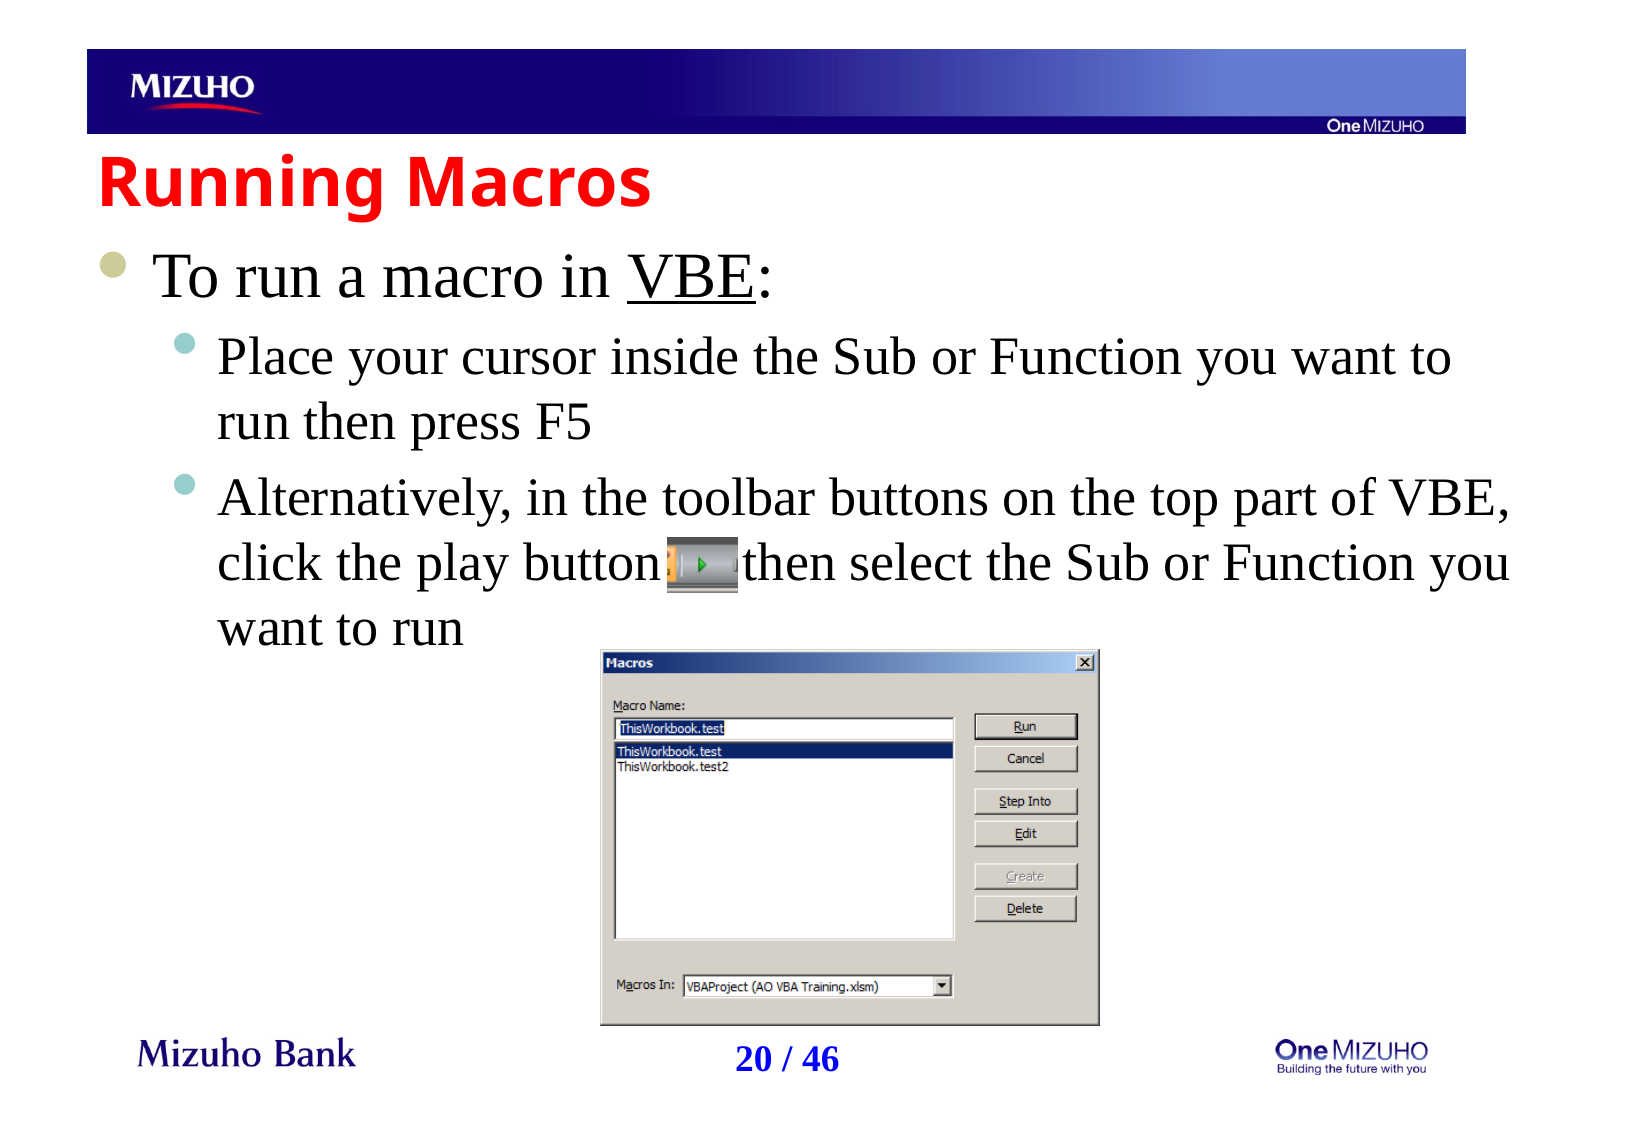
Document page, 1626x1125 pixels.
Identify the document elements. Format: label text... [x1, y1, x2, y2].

title Running Macros [81, 129, 1544, 213]
list To run a macro in VBE: Place your cursor inside the Sub or Function you want to run then press F5 Alternatively, in the toolbar buttons on the top part of VBE, click the play button then select the Sub or Function you want to run [81, 224, 1544, 968]
picture [666, 537, 738, 593]
picture [87, 49, 1466, 129]
picture [599, 649, 1101, 1026]
picture [1275, 1039, 1428, 1075]
picture [137, 1037, 356, 1067]
